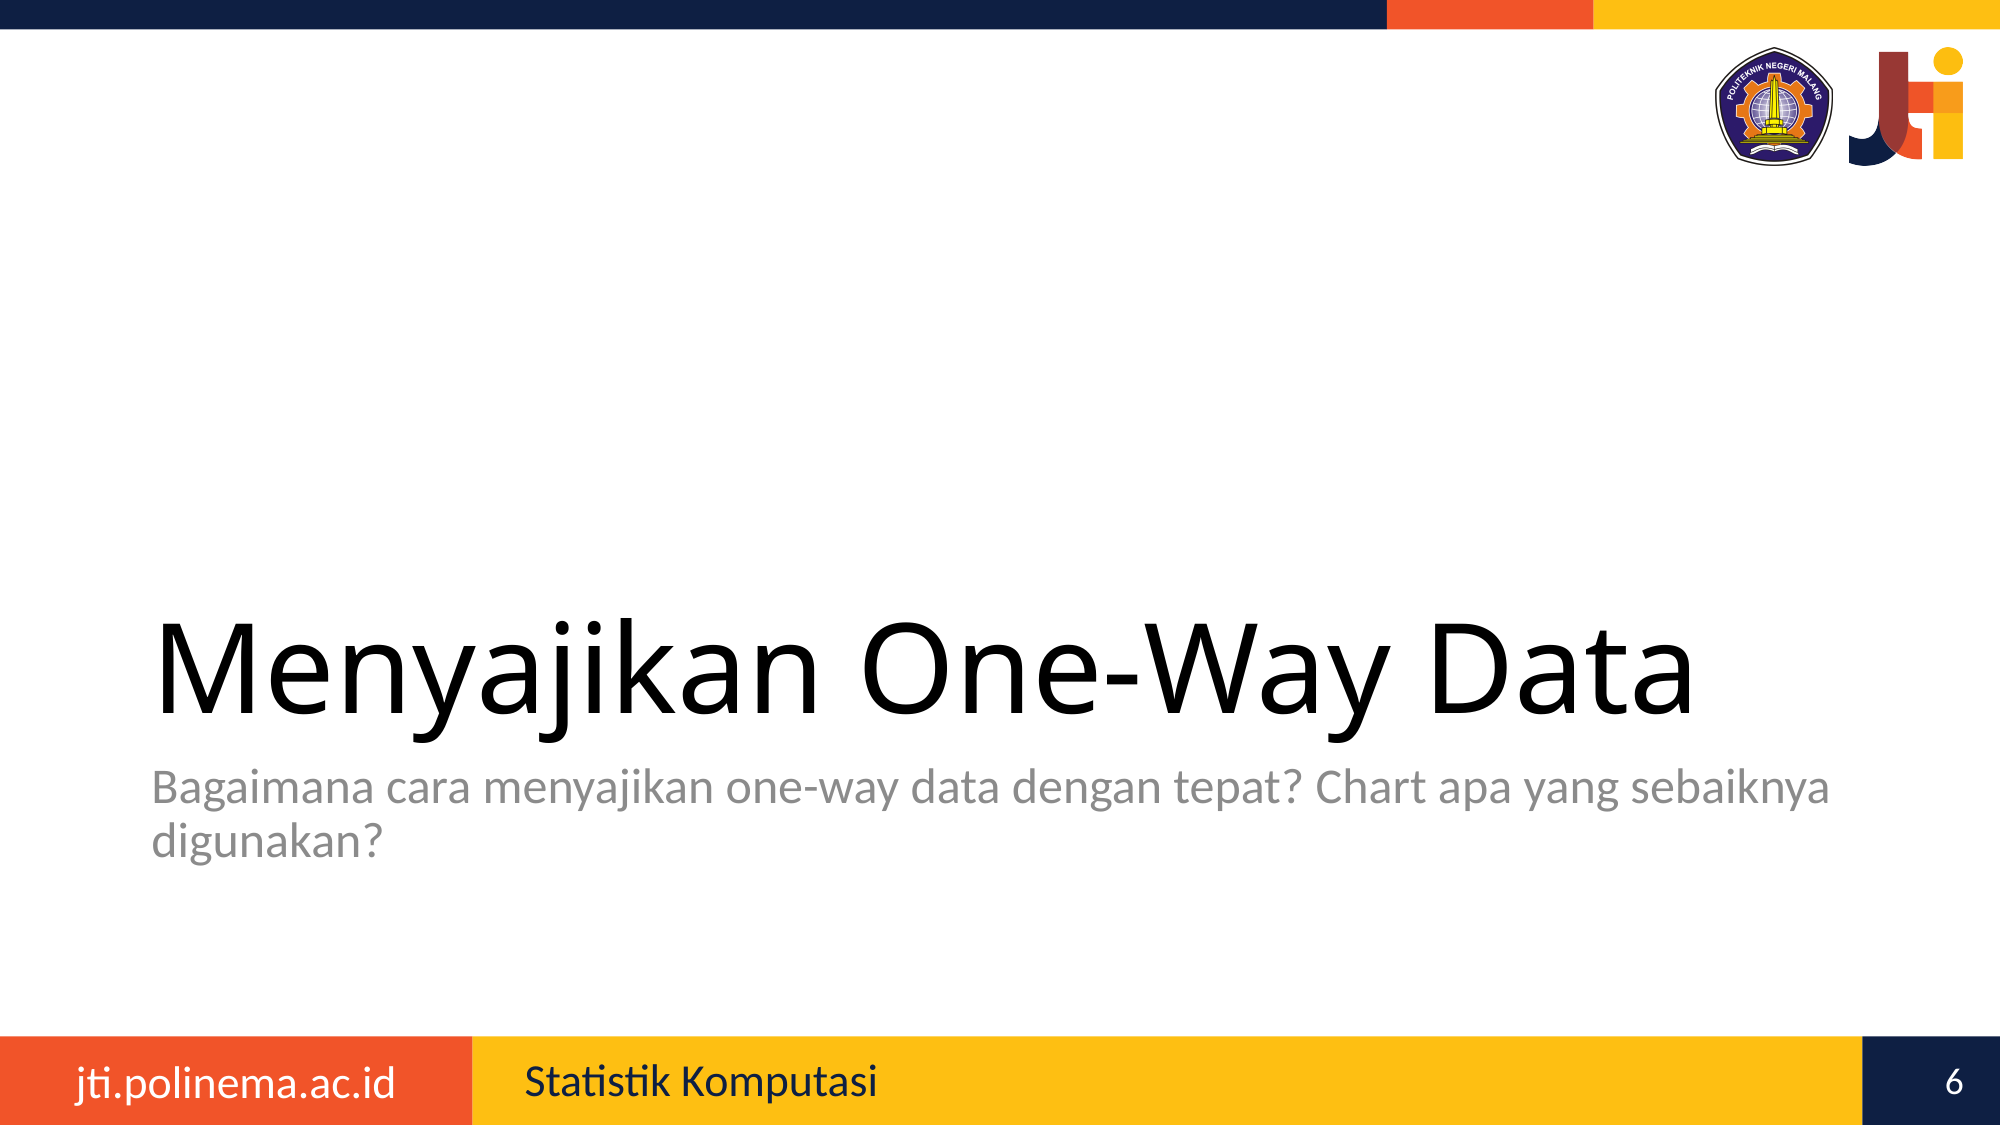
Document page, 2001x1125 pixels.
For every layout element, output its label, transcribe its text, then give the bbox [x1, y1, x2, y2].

list Bagaimana cara menyajikan one-way data dengan tepat? Chart apa yang sebaiknya digunakan? [136, 752, 1862, 999]
slide_number 6 [1908, 1049, 2000, 1110]
title Menyajikan One-Way Data [136, 280, 1862, 749]
picture [1715, 47, 1833, 166]
